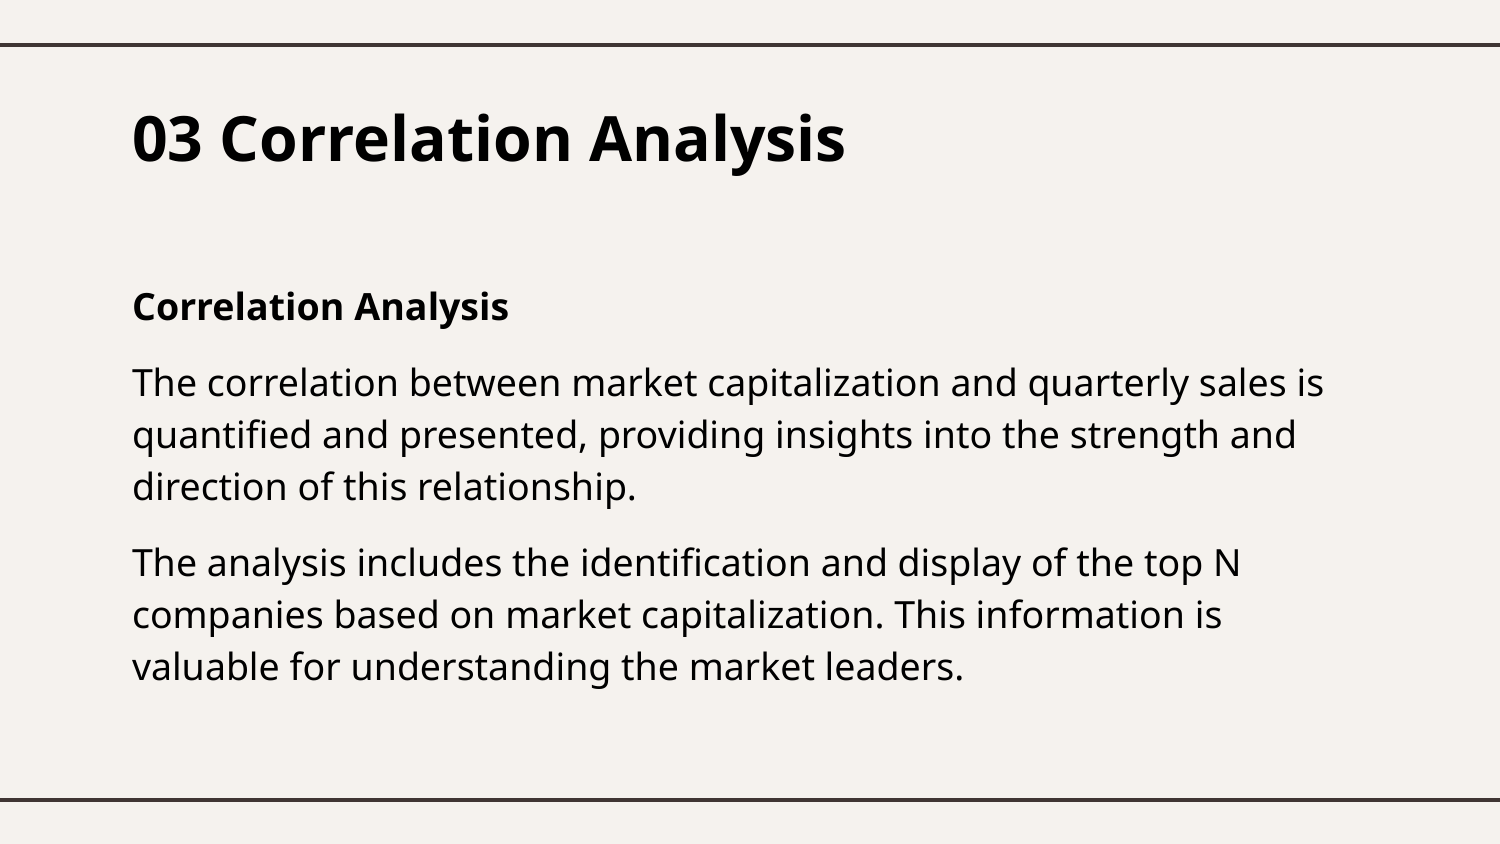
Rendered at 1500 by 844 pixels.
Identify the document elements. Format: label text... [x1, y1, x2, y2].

title 03 Correlation Analysis Correlation Analysis The correlation between market capitalization and quarterly sales is quantified and presented, providing insights into the strength and direction of this relationship. The analysis includes the identification and display of the top N companies based on market capitalization. This information is valuable for understanding the market leaders. [116, 72, 1383, 167]
